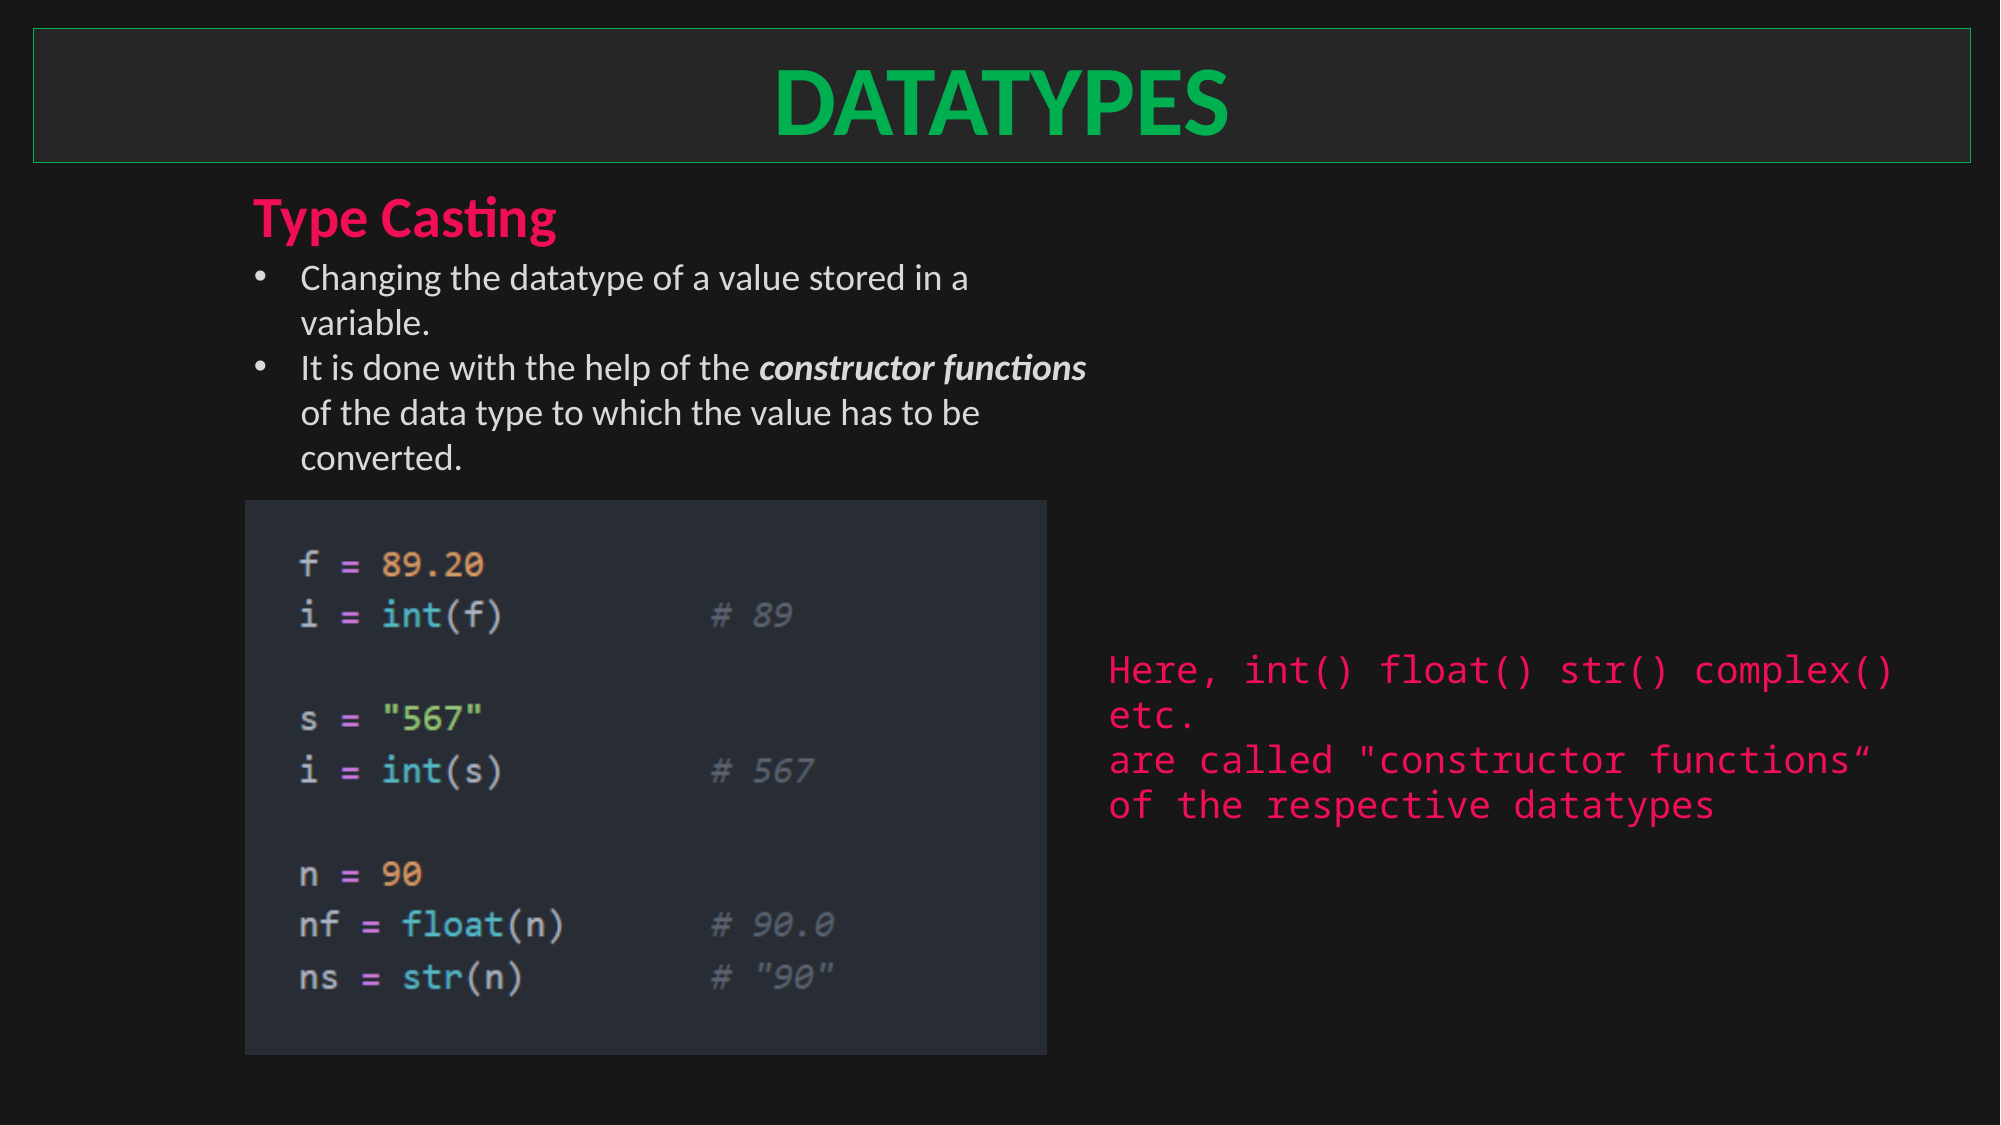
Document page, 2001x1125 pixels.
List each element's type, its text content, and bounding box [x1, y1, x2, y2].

text_box Changing the datatype of a value stored in a variable. It is done with the help of the constructor functions of the data type to which the value has to be converted. [239, 245, 1115, 485]
picture [245, 500, 1047, 1055]
text_box Type Casting [238, 171, 580, 257]
text_box DATATYPES [33, 28, 1971, 163]
text_box Here, int() float() str() complex() etc. are called "constructor functions“ of the respective datatypes [1093, 638, 1954, 834]
